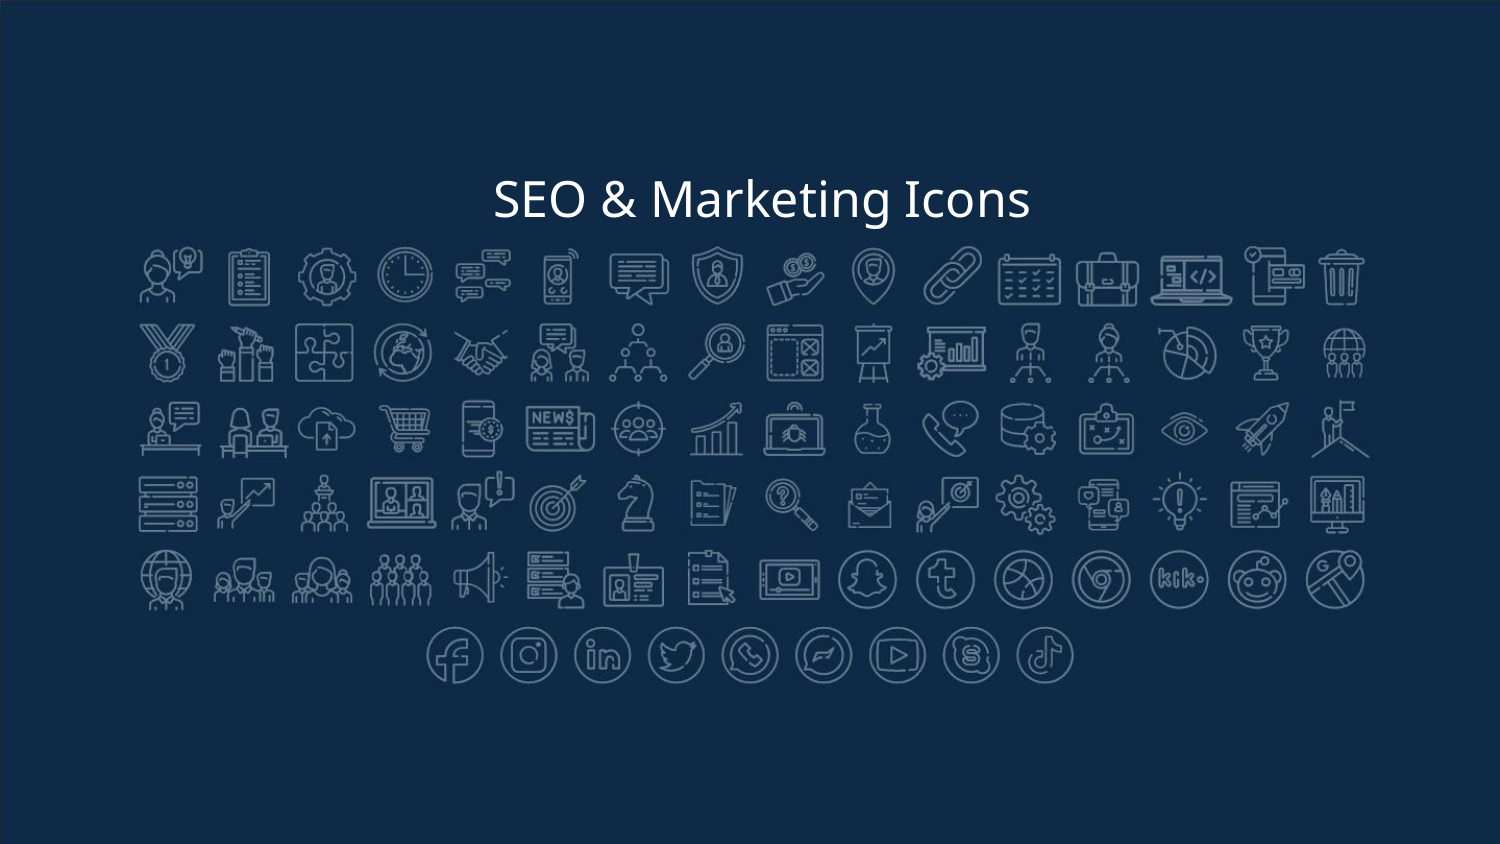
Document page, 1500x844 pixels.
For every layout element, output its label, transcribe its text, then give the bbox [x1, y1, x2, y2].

text_box SEO & Marketing Icons [493, 171, 1038, 228]
text_box [0, 0, 1500, 844]
